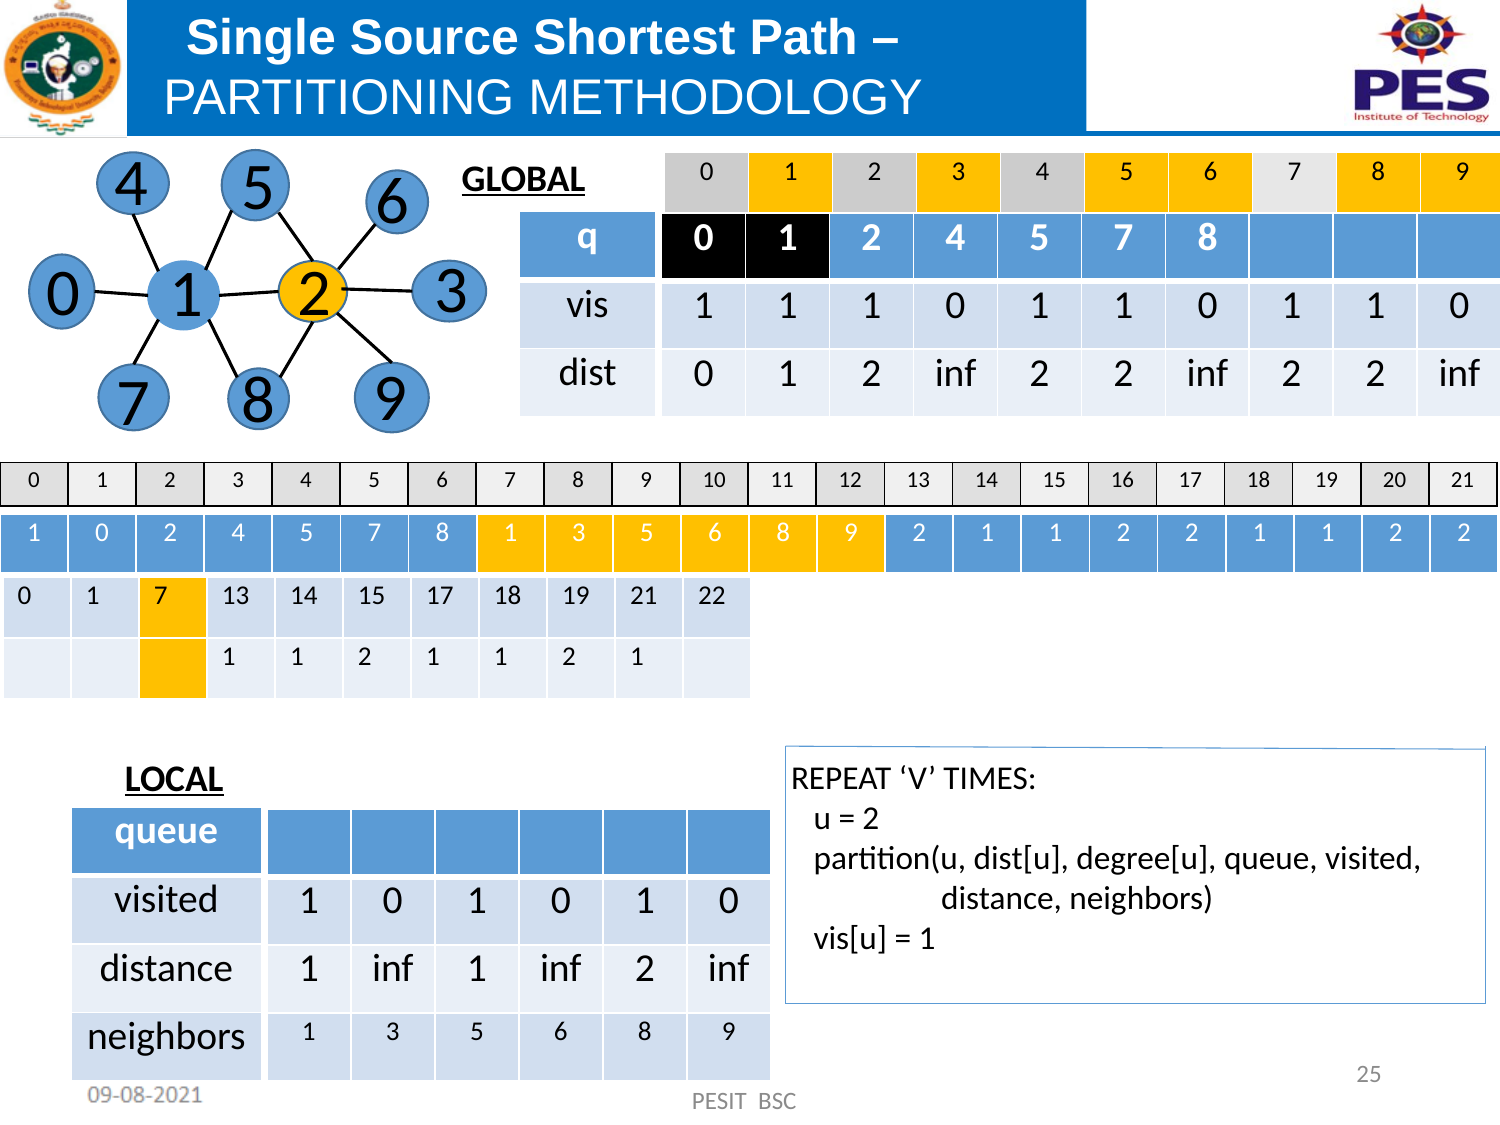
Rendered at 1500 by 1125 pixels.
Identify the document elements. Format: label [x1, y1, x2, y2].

table_cell [436, 880, 518, 944]
table_header [1295, 515, 1361, 572]
table_header [477, 463, 543, 505]
table_header [1362, 463, 1428, 505]
table_cell [548, 639, 614, 698]
table_cell [352, 946, 434, 1012]
table_header [684, 578, 750, 637]
table_cell [662, 284, 745, 348]
table_header [1, 515, 67, 572]
text_box [446, 146, 638, 207]
table_header [681, 463, 747, 505]
table_header [1225, 463, 1292, 505]
table_cell [520, 880, 602, 944]
table_header [817, 463, 884, 505]
table_cell [520, 1014, 602, 1069]
table_header [914, 214, 997, 278]
table_header [546, 515, 612, 572]
table_header [69, 515, 135, 572]
table_cell [4, 639, 70, 698]
table_header [344, 578, 410, 637]
table_cell [830, 350, 913, 416]
table_header [1431, 515, 1497, 572]
table_header [478, 515, 544, 572]
table_header [1253, 153, 1336, 212]
table_cell [520, 349, 655, 416]
table_cell [520, 283, 655, 348]
table_cell [1418, 350, 1500, 416]
table_cell [662, 350, 745, 416]
table_header [1166, 214, 1248, 278]
table_cell [1082, 350, 1165, 416]
table_header [1001, 153, 1084, 212]
table_header [1021, 463, 1088, 505]
table_header [341, 463, 407, 505]
table_cell [1334, 350, 1416, 416]
table_header [1, 463, 67, 505]
table_cell [140, 639, 206, 698]
table_header [885, 463, 952, 505]
table_header [1334, 214, 1416, 278]
table_header [616, 578, 682, 637]
table_header [205, 463, 271, 505]
table_cell [1250, 284, 1332, 348]
picture [71, 1063, 522, 1125]
table_header [749, 153, 832, 212]
table_header [1418, 214, 1500, 278]
table_header [746, 214, 829, 278]
table_header [520, 810, 602, 874]
table_cell [746, 350, 829, 416]
table_cell [688, 880, 770, 944]
table_cell [616, 639, 682, 698]
table_cell [1166, 284, 1248, 348]
table_cell [746, 284, 829, 348]
table_header [137, 515, 203, 572]
picture [0, 0, 127, 139]
table_cell [604, 880, 686, 944]
table_cell [520, 946, 602, 1012]
table_header [1430, 463, 1496, 505]
table_header [268, 810, 350, 874]
table_header [614, 515, 680, 572]
table_cell [684, 639, 750, 698]
table_header [662, 214, 745, 278]
table_header [750, 515, 816, 572]
table_cell [1334, 284, 1416, 348]
table_header [1089, 463, 1156, 505]
table_cell [436, 946, 518, 1012]
table_header [341, 515, 408, 572]
table_header [545, 463, 611, 505]
table_cell [412, 639, 478, 698]
table_header [833, 153, 916, 212]
table_cell [688, 946, 770, 1012]
table_header [613, 463, 679, 505]
table_header [1090, 515, 1157, 572]
table_cell [268, 946, 350, 1012]
table_cell [72, 1013, 261, 1063]
table_header [1421, 153, 1500, 212]
table_header [830, 214, 913, 278]
table_header [276, 578, 342, 637]
table_cell [276, 639, 342, 698]
table_header [412, 578, 478, 637]
table_header [917, 153, 1000, 212]
table_cell [604, 1014, 686, 1069]
table_header [1082, 214, 1165, 278]
table_header [1337, 153, 1420, 212]
table_header [954, 515, 1020, 572]
table_header [208, 578, 274, 637]
table_cell [830, 284, 913, 348]
table_header [998, 214, 1081, 278]
text_box [127, 0, 1087, 131]
table_header [436, 810, 518, 874]
table_header [682, 515, 748, 572]
table_header [72, 808, 261, 873]
table_header [1250, 214, 1332, 278]
table_header [1293, 463, 1360, 505]
table_header [273, 515, 340, 572]
table_cell [208, 639, 274, 698]
picture [1344, 0, 1500, 126]
table_header [4, 578, 70, 637]
table_cell [1250, 350, 1332, 416]
table_cell [268, 880, 350, 944]
text_box [776, 746, 1486, 1009]
table_header [520, 212, 655, 277]
table_header [409, 463, 475, 505]
table_cell [72, 945, 261, 1012]
table_cell [604, 946, 686, 1012]
table_header [749, 463, 815, 505]
table_header [604, 810, 686, 874]
table_header [69, 463, 135, 505]
table_cell [72, 639, 138, 698]
text_box [522, 1069, 1082, 1125]
table_header [1363, 515, 1429, 572]
text_box [109, 746, 301, 806]
table_header [137, 463, 203, 505]
table_cell [436, 1014, 518, 1063]
table_cell [268, 1014, 350, 1063]
table_header [480, 578, 546, 637]
table_cell [914, 350, 997, 416]
table_header [818, 515, 884, 572]
table_cell [480, 639, 546, 698]
slide_number [1059, 1042, 1397, 1103]
table_header [688, 810, 770, 874]
table_cell [914, 284, 997, 348]
table_header [140, 578, 206, 637]
table_header [1158, 515, 1225, 572]
table_header [548, 578, 614, 637]
table_header [72, 578, 138, 637]
table_header [1022, 515, 1089, 572]
table_cell [72, 878, 261, 943]
table_header [409, 515, 476, 572]
table_cell [352, 1014, 434, 1063]
table_header [665, 153, 748, 212]
table_header [273, 463, 339, 505]
table_header [205, 515, 271, 572]
table_header [886, 515, 952, 572]
table_cell [1418, 284, 1500, 348]
table_cell [998, 350, 1081, 416]
text_box [28, 136, 488, 446]
table_cell [688, 1014, 770, 1069]
table_cell [1082, 284, 1165, 348]
table_header [1085, 153, 1168, 212]
table_cell [998, 284, 1081, 348]
table_header [1169, 153, 1252, 212]
table_cell [344, 639, 410, 698]
table_header [1227, 515, 1293, 572]
table_header [953, 463, 1020, 505]
table_cell [1166, 350, 1248, 416]
table_header [352, 810, 434, 874]
table_header [1157, 463, 1224, 505]
table_cell [352, 880, 434, 944]
